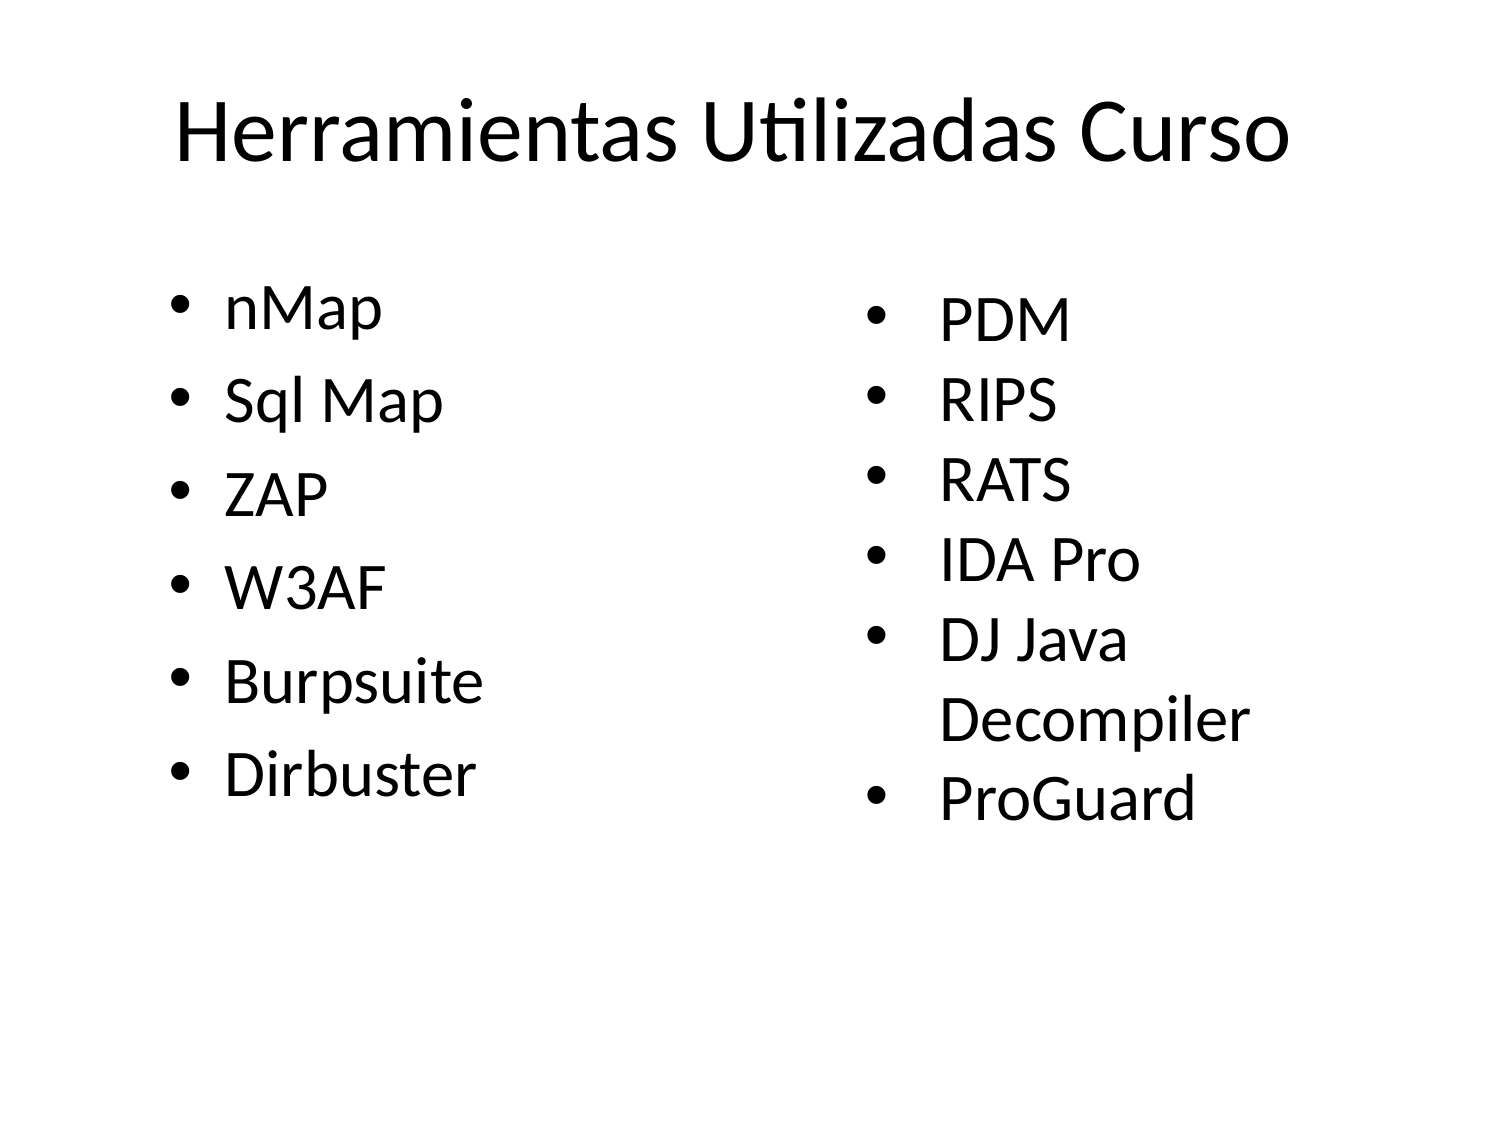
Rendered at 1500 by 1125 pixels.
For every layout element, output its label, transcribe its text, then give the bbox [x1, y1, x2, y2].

list nMap Sql Map ZAP W3AF Burpsuite Dirbuster [153, 255, 605, 864]
text_box PDM RIPS RATS IDA Pro DJ Java Decompiler ProGuard [850, 267, 1343, 842]
title Herramientas Utilizadas Curso [58, 30, 1409, 219]
